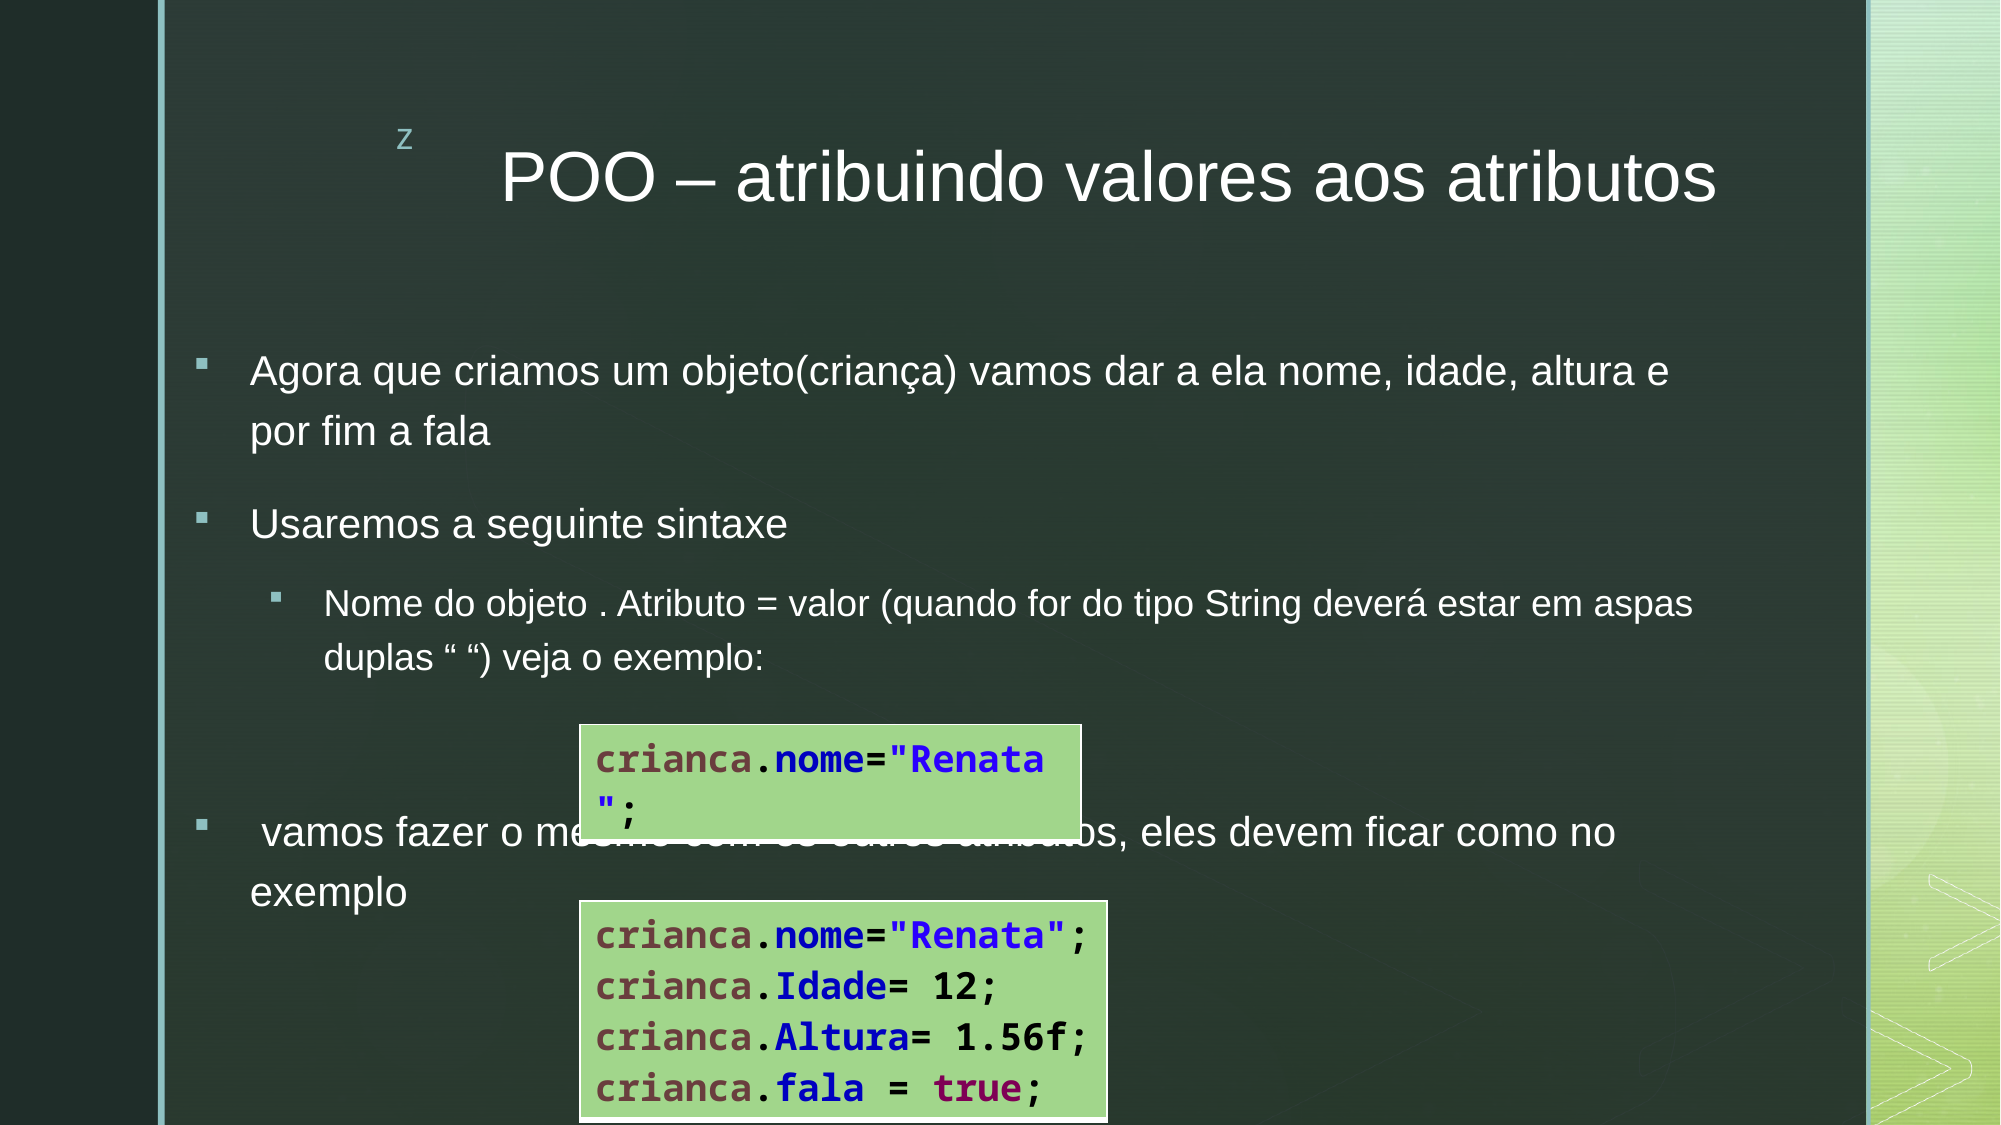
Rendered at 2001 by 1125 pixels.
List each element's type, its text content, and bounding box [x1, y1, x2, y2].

list Agora que criamos um objeto(criança) vamos dar a ela nome, idade, altura e por fim a fala Usaremos a seguinte sintaxe Nome do objeto . Atributo = valor (quando for do tipo String deverá estar em aspas duplas “ “) veja o exemplo: vamos fazer o mesmo com os outros atributos, eles devem ficar como no exemplo [178, 256, 1734, 993]
table_header crianca.nome="Renata"; [581, 725, 1080, 839]
table_header crianca.nome="Renata"; crianca.Idade= 12; crianca.Altura= 1.56f; crianca.fala = true; [581, 902, 1106, 1117]
picture [1871, 0, 2001, 1125]
title POO – atribuindo valores aos atributos [428, 132, 1734, 256]
